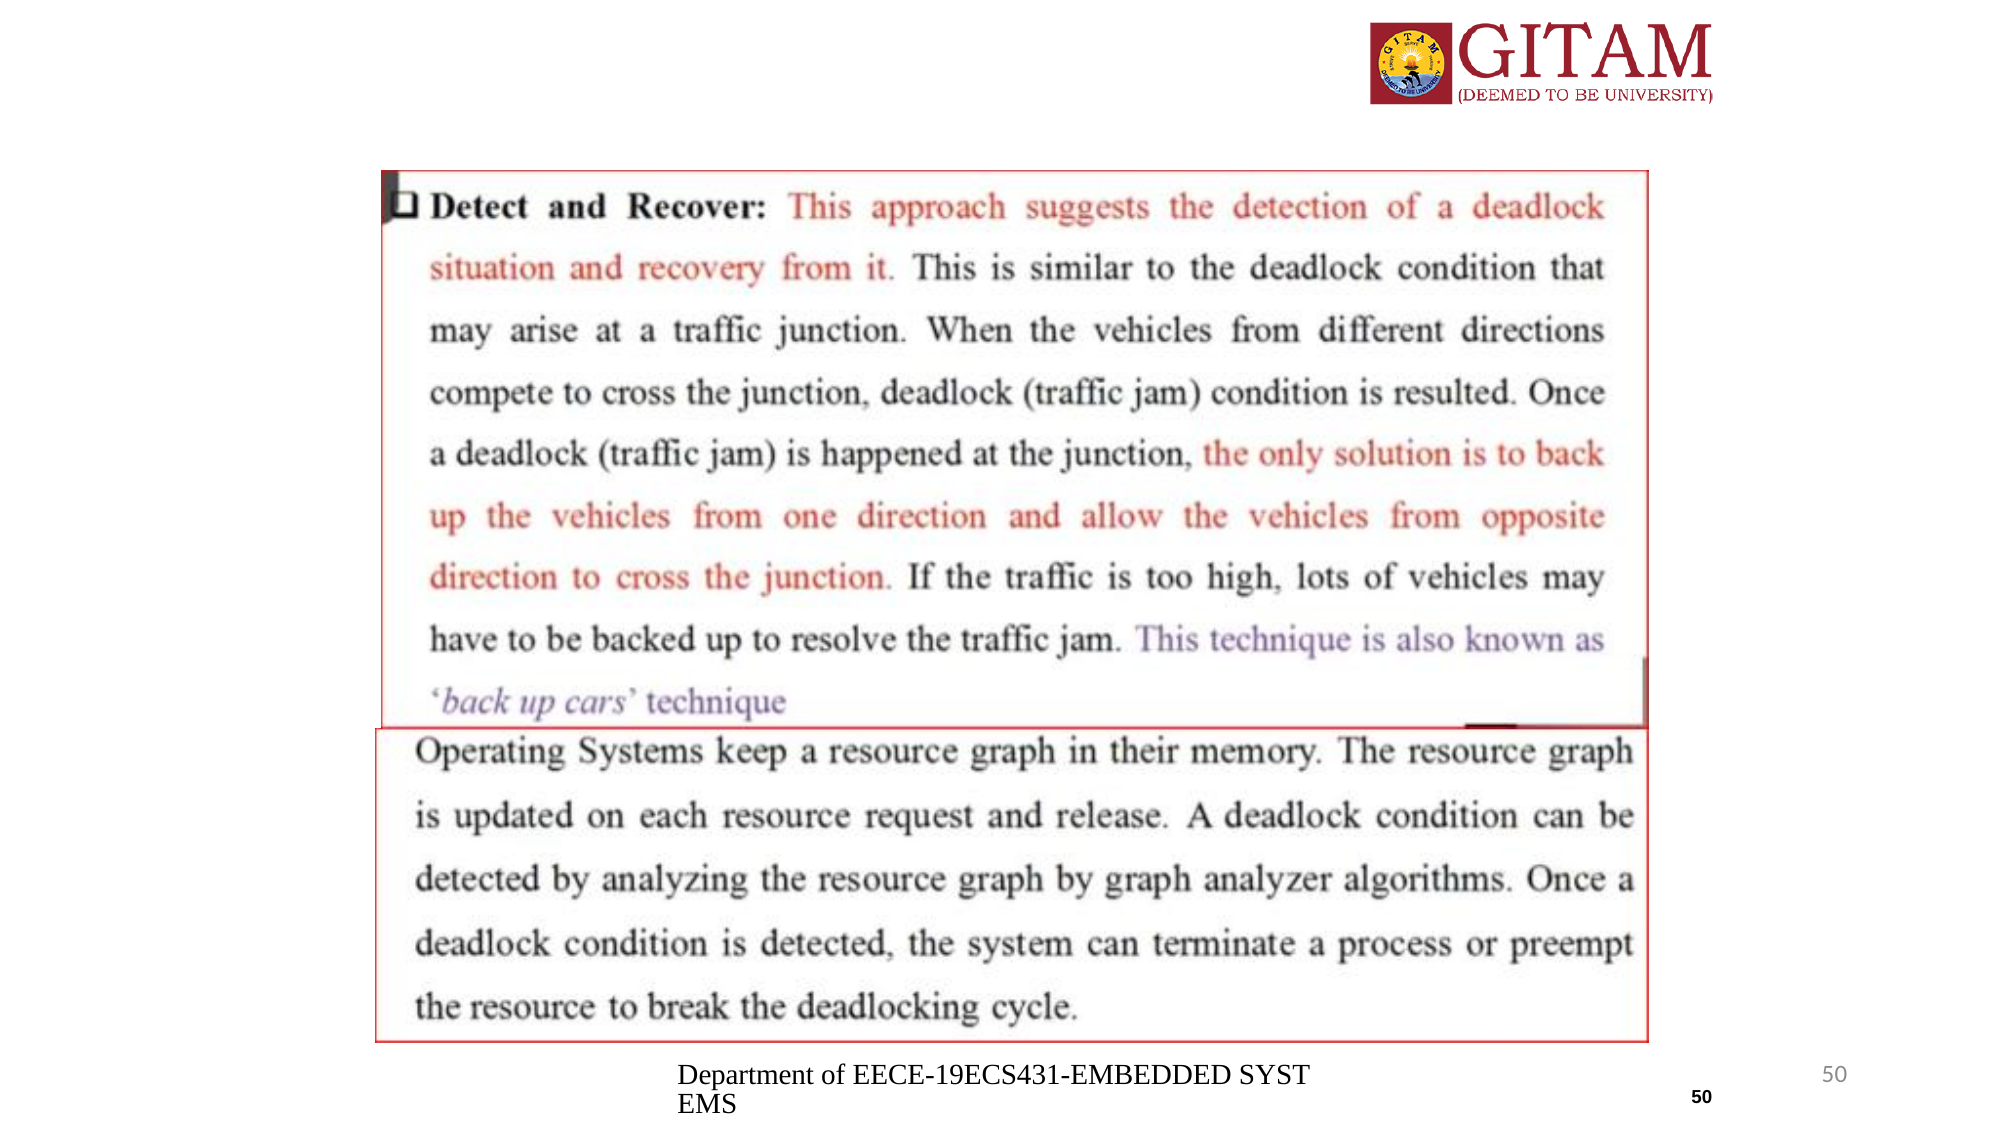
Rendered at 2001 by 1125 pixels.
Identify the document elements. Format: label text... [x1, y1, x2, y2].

title RISC Design policy [280, 24, 1575, 120]
picture [375, 170, 1649, 1043]
slide_number 50 [1412, 1042, 1863, 1103]
picture [1362, 15, 1719, 117]
footer Department of EECE-19ECS431-EMBEDDED SYSTEMS [662, 1043, 1338, 1103]
text_box 50 [1684, 1103, 1720, 1108]
text_box [249, 157, 1719, 519]
